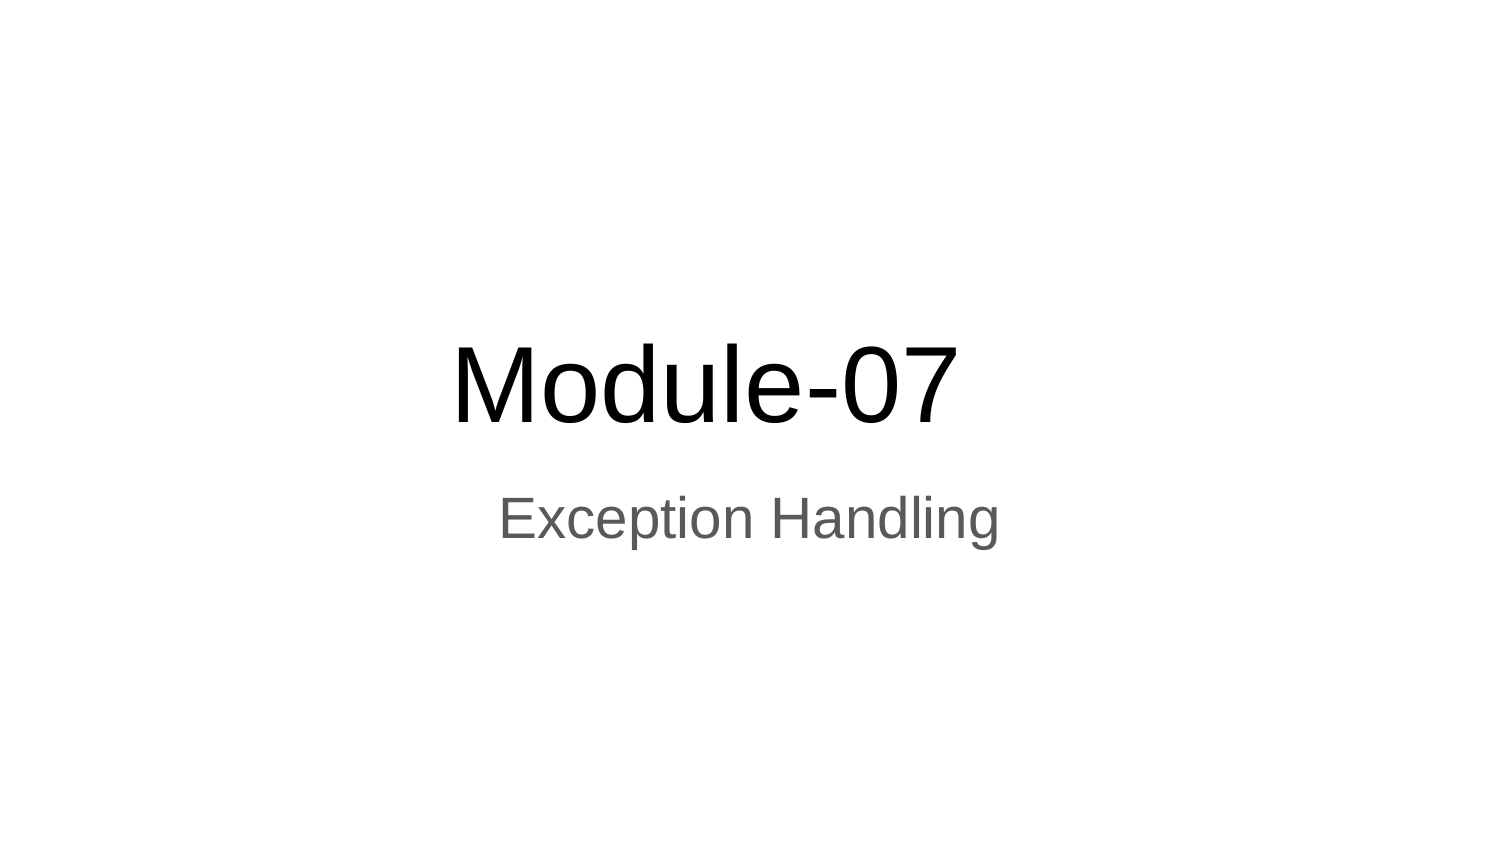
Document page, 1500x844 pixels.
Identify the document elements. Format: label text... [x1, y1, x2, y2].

title Module-07 [51, 122, 1449, 459]
subtitle Exception Handling [51, 464, 1449, 595]
